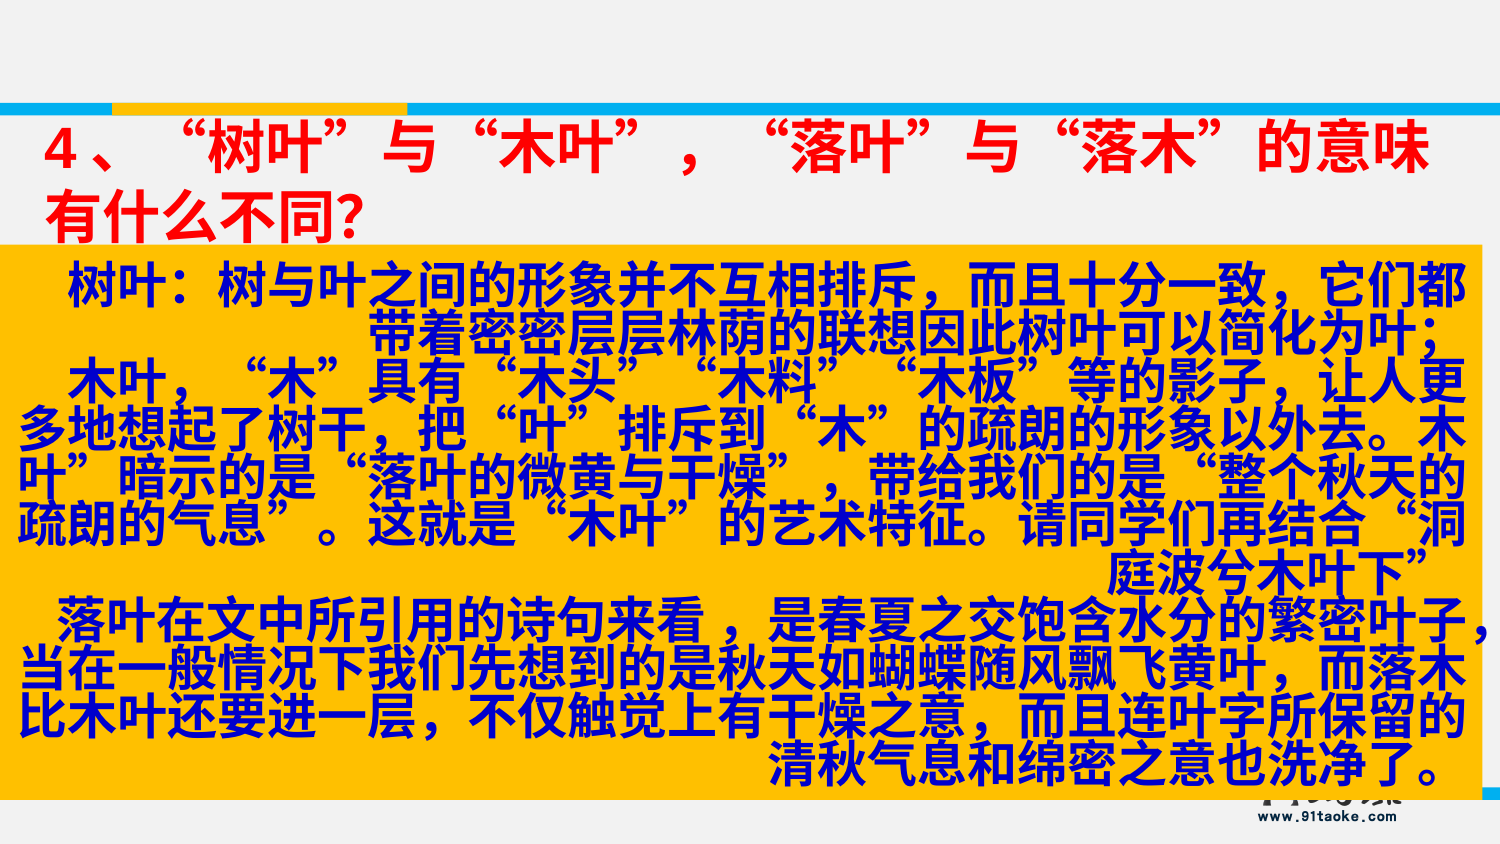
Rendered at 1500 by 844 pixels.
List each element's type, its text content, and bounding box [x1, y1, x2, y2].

picture [1245, 800, 1408, 832]
list 树叶：树与叶之间的形象并不互相排斥，而且十分一致，它们都带着密密层层林荫的联想因此树叶可以简化为叶； 木叶，“木”具有“木头”“木料”“木板”等的影子，让人更多地想起了树干，把“叶”排斥到“木”的疏朗的形象以外去。木叶”暗示的是“落叶的微黄与干燥”，带给我们的是“整个秋天的疏朗的气息”。这就是“木叶”的艺术特征。请同学们再结合“洞庭波兮木叶下” 落叶在文中所引用的诗句来看 ，是春夏之交饱含水分的繁密叶子，当在一般情况下我们先想到的是秋天如蝴蝶随风飘飞黄叶，而落木比木叶还要进一层，不仅触觉上有干燥之意，而且连叶字所保留的清秋气息和绵密之意也洗净了。 [0, 244, 1483, 800]
text_box 4、“树叶”与“木叶”，“落叶”与“落木”的意味有什么不同？ [29, 102, 1463, 244]
